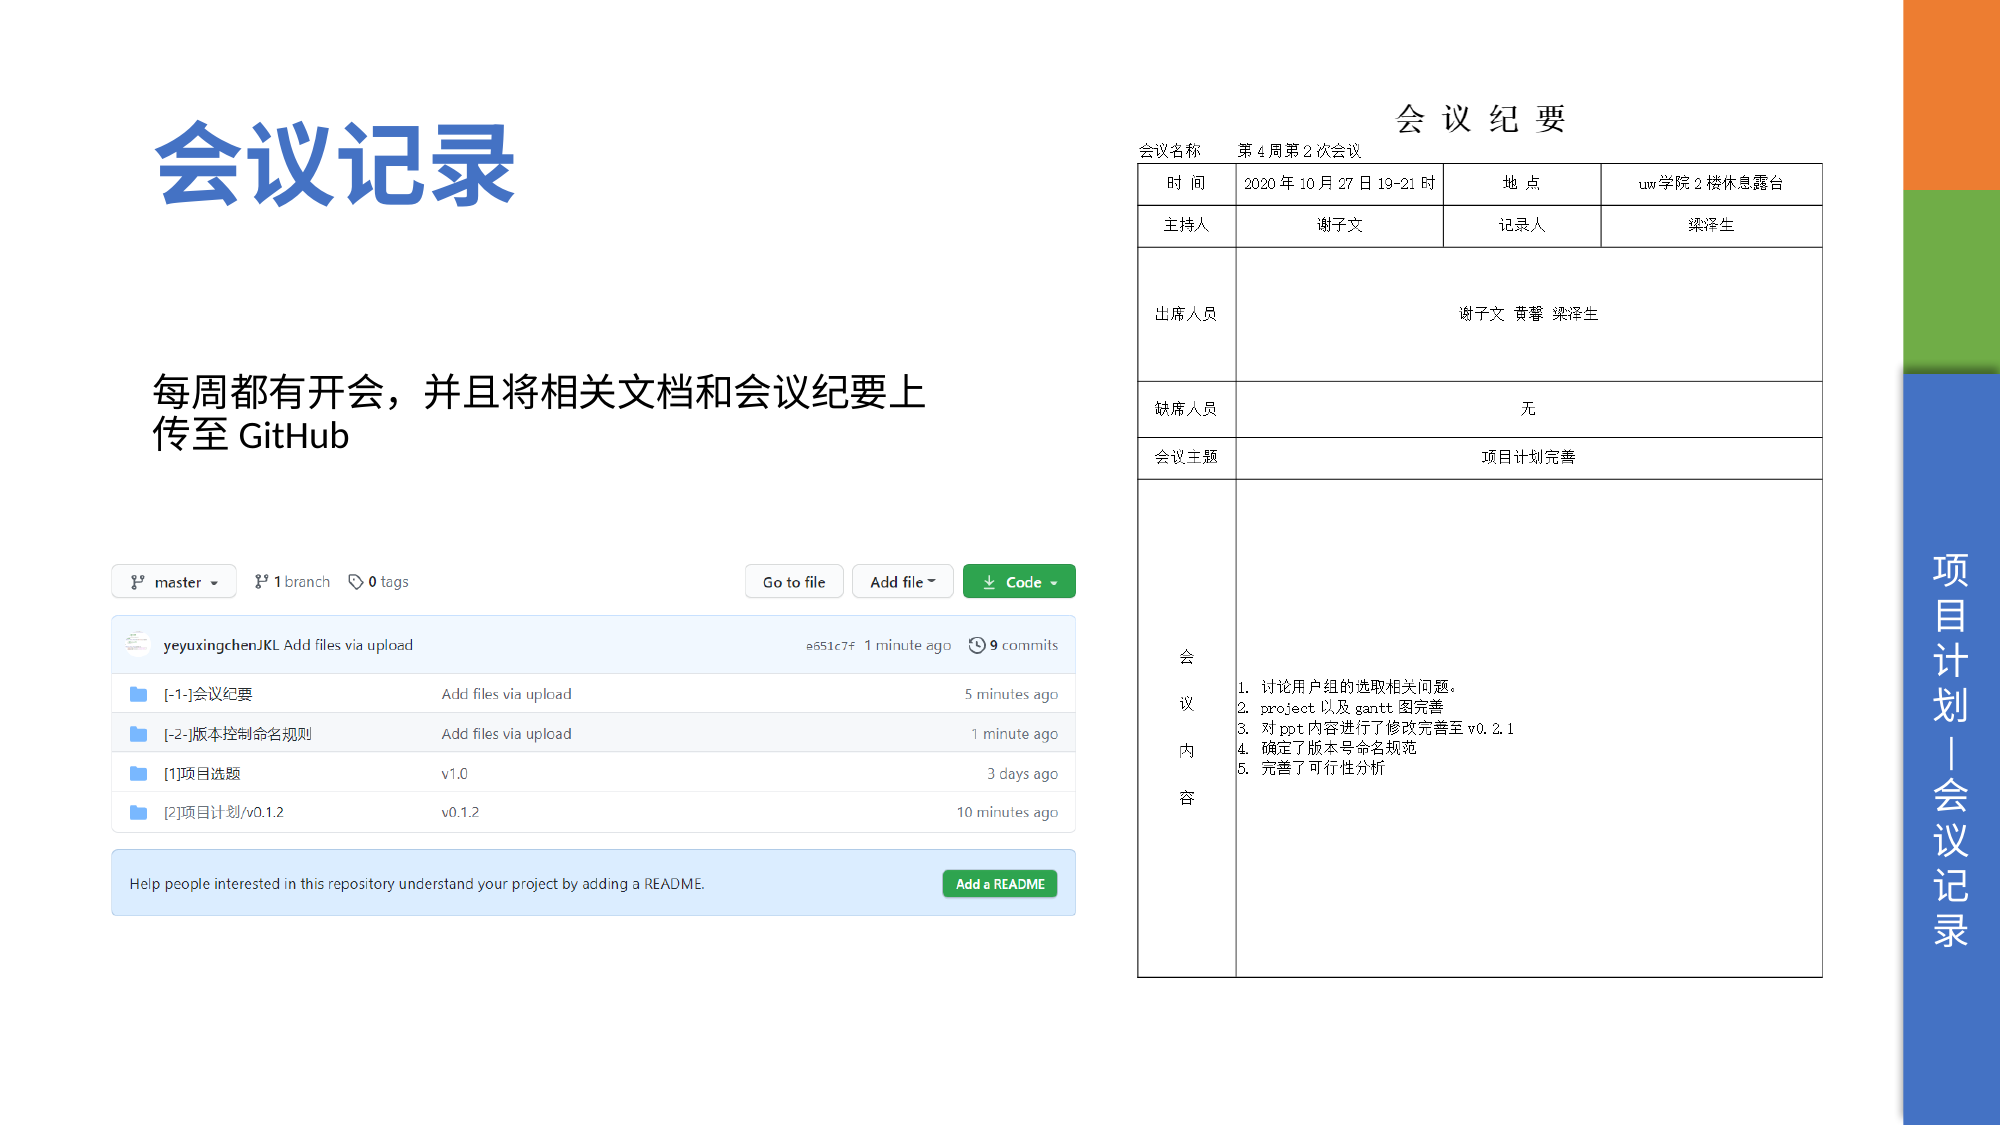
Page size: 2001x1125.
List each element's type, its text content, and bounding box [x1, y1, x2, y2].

picture [87, 77, 1863, 1014]
list 每周都有开会，并且将相关文档和会议纪要上传至GitHub [137, 299, 966, 465]
text_box [1902, 191, 2000, 362]
text_box 项目计划 | 会议记录 [1902, 373, 2000, 1125]
text_box [1902, 0, 2000, 191]
title 会议记录 [137, 59, 1863, 278]
